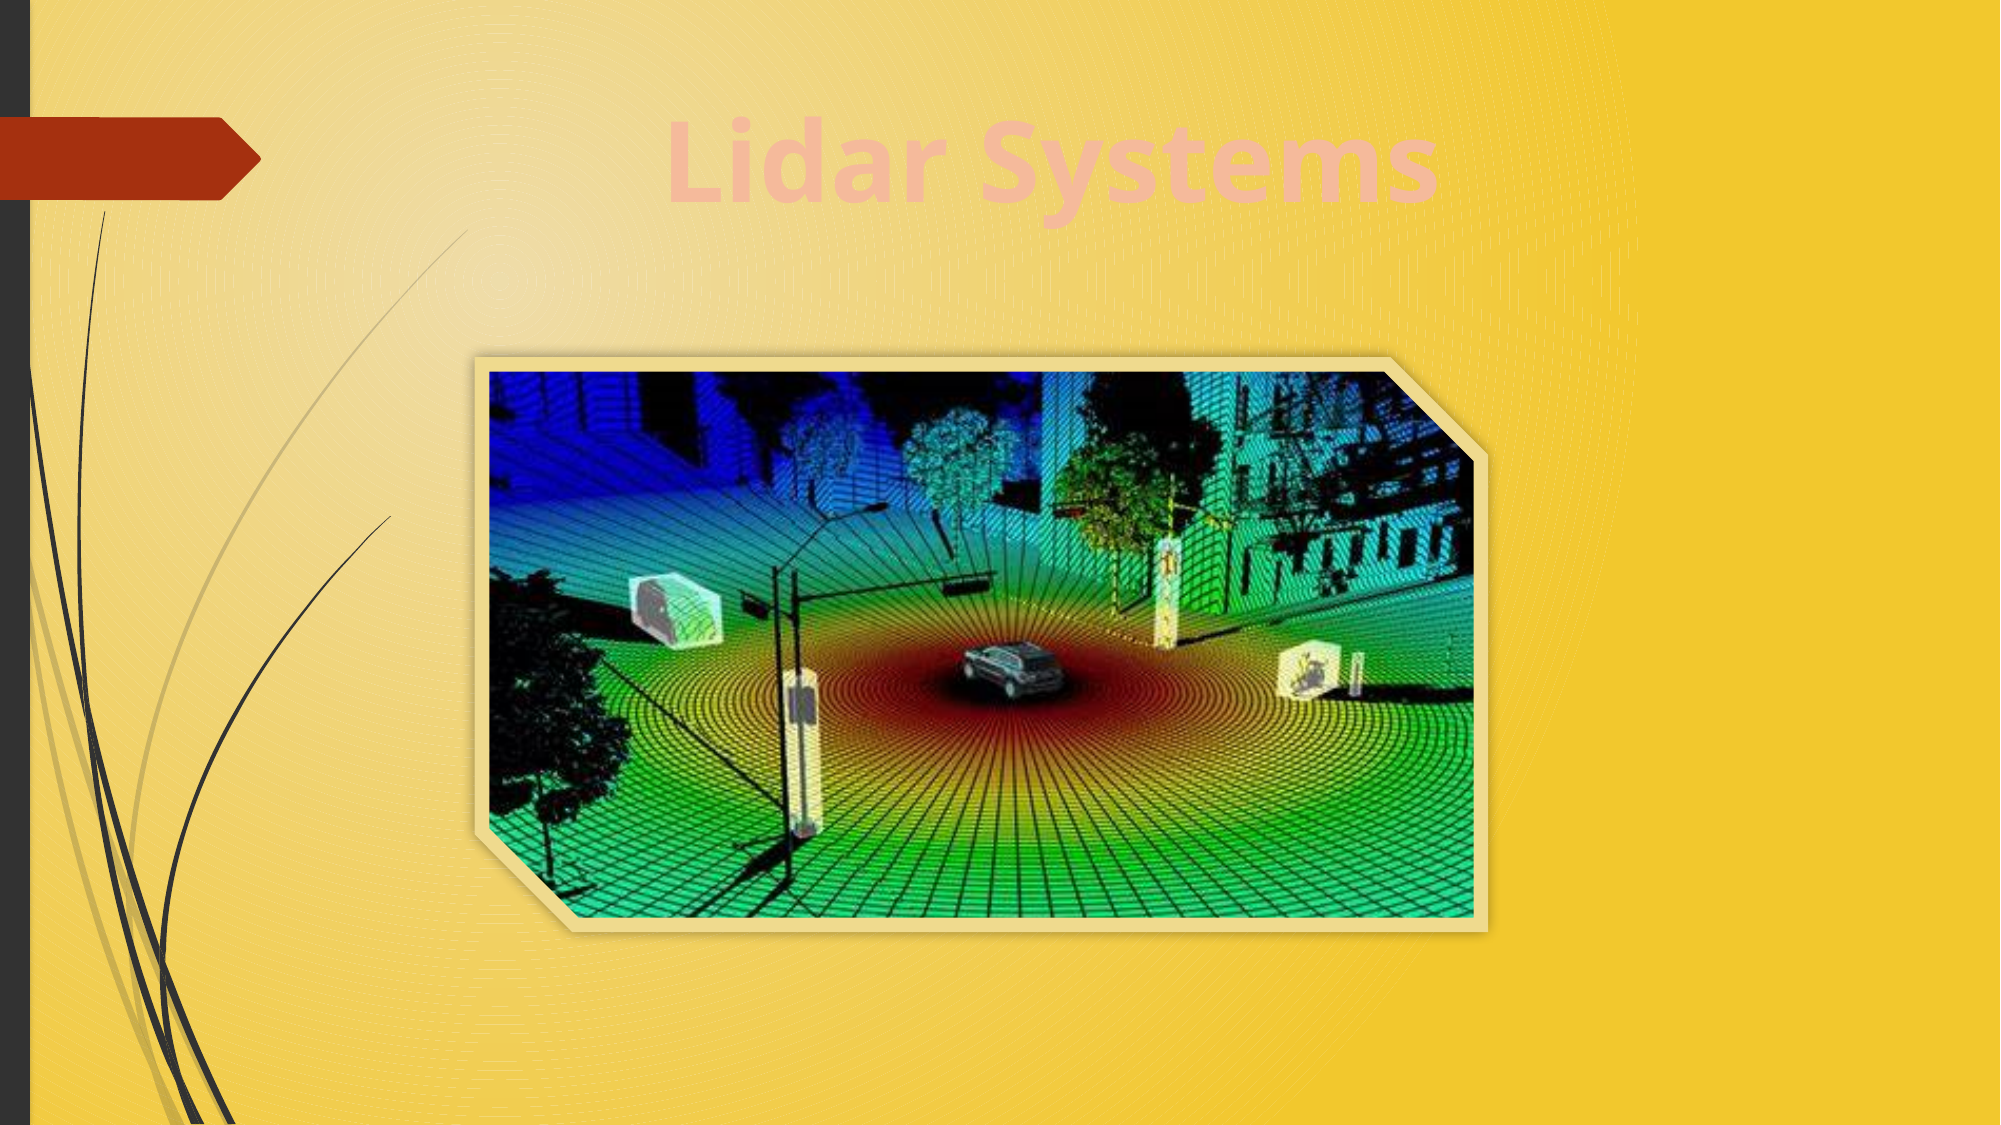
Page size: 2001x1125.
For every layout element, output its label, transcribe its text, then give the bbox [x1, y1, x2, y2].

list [481, 364, 1482, 926]
title Lidar Systems [320, 82, 1783, 293]
